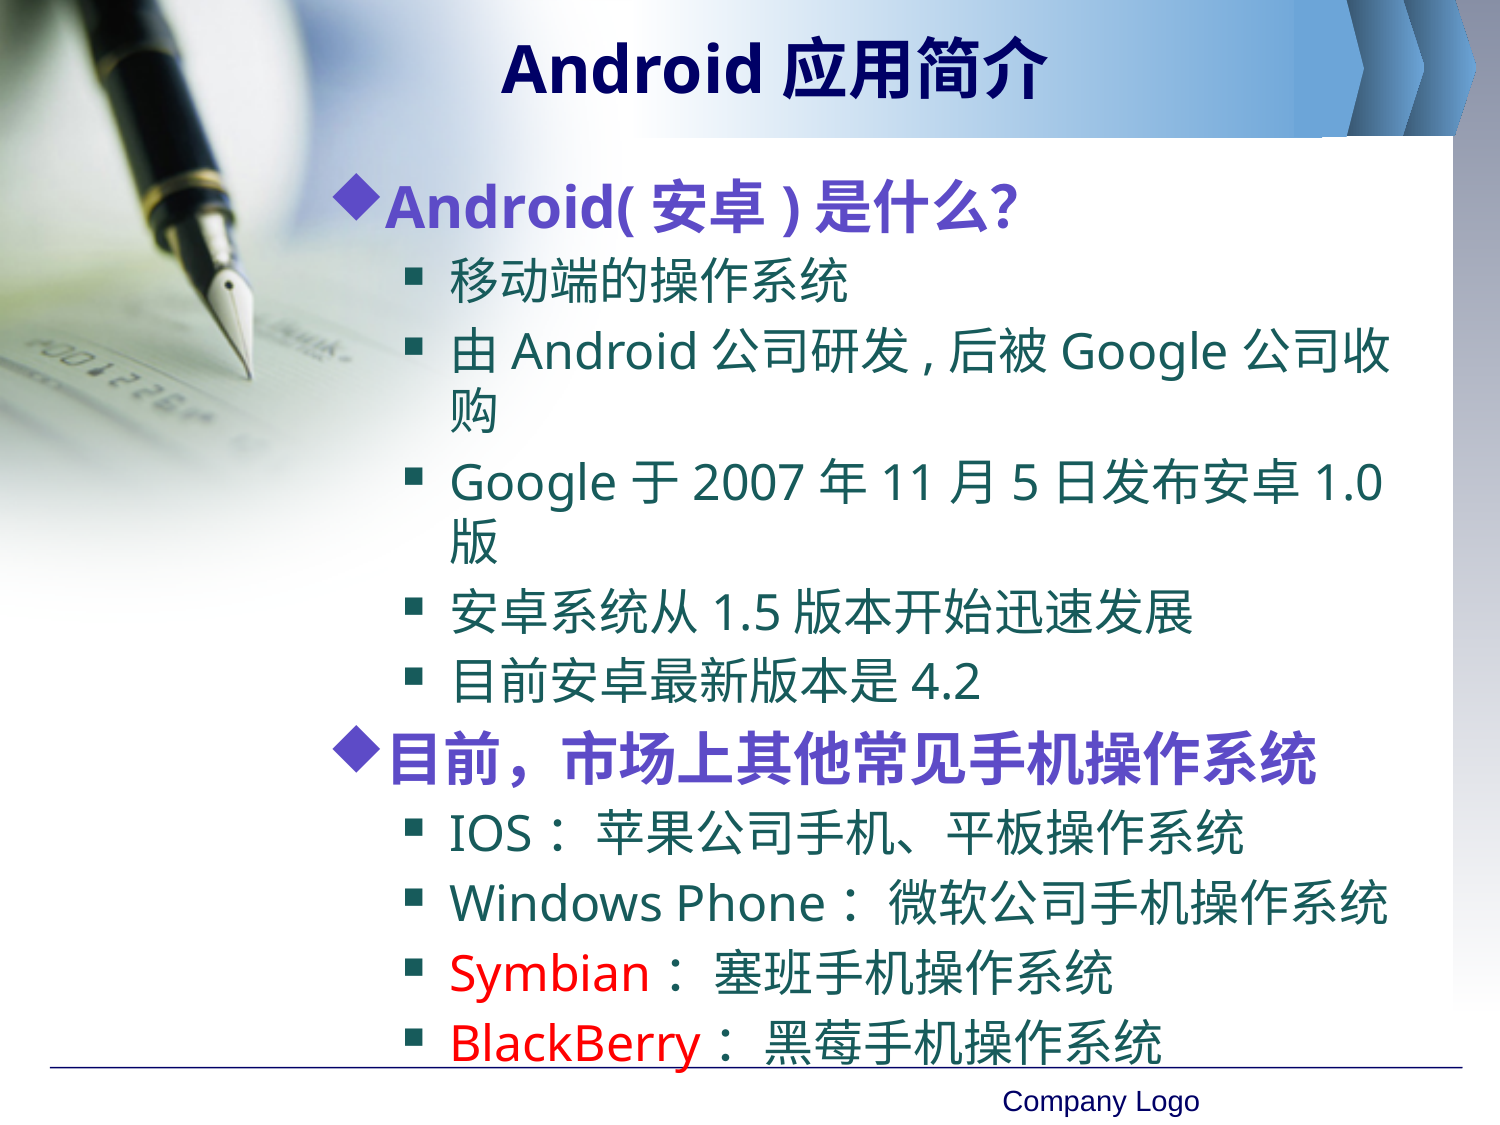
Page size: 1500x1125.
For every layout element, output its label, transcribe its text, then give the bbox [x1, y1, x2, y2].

picture [0, 0, 632, 623]
footer Company Logo [987, 1074, 1463, 1103]
list Android(安卓)是什么？ 移动端的操作系统 由Android公司研发,后被Google公司收购 Google于2007年11月5日发布安卓1.0版 安卓系统从1.5版本开始迅速发展 目前安卓最新版本是4.2 目前，市场上其他常见手机操作系统 IOS：苹果公司手机、平板操作系统 Windows Phone：微软公司手机操作系统 Symbian：塞班手机操作系统 BlackBerry：黑莓手机操作系统 [312, 162, 1436, 1005]
title Android应用简介 [187, 17, 1363, 116]
